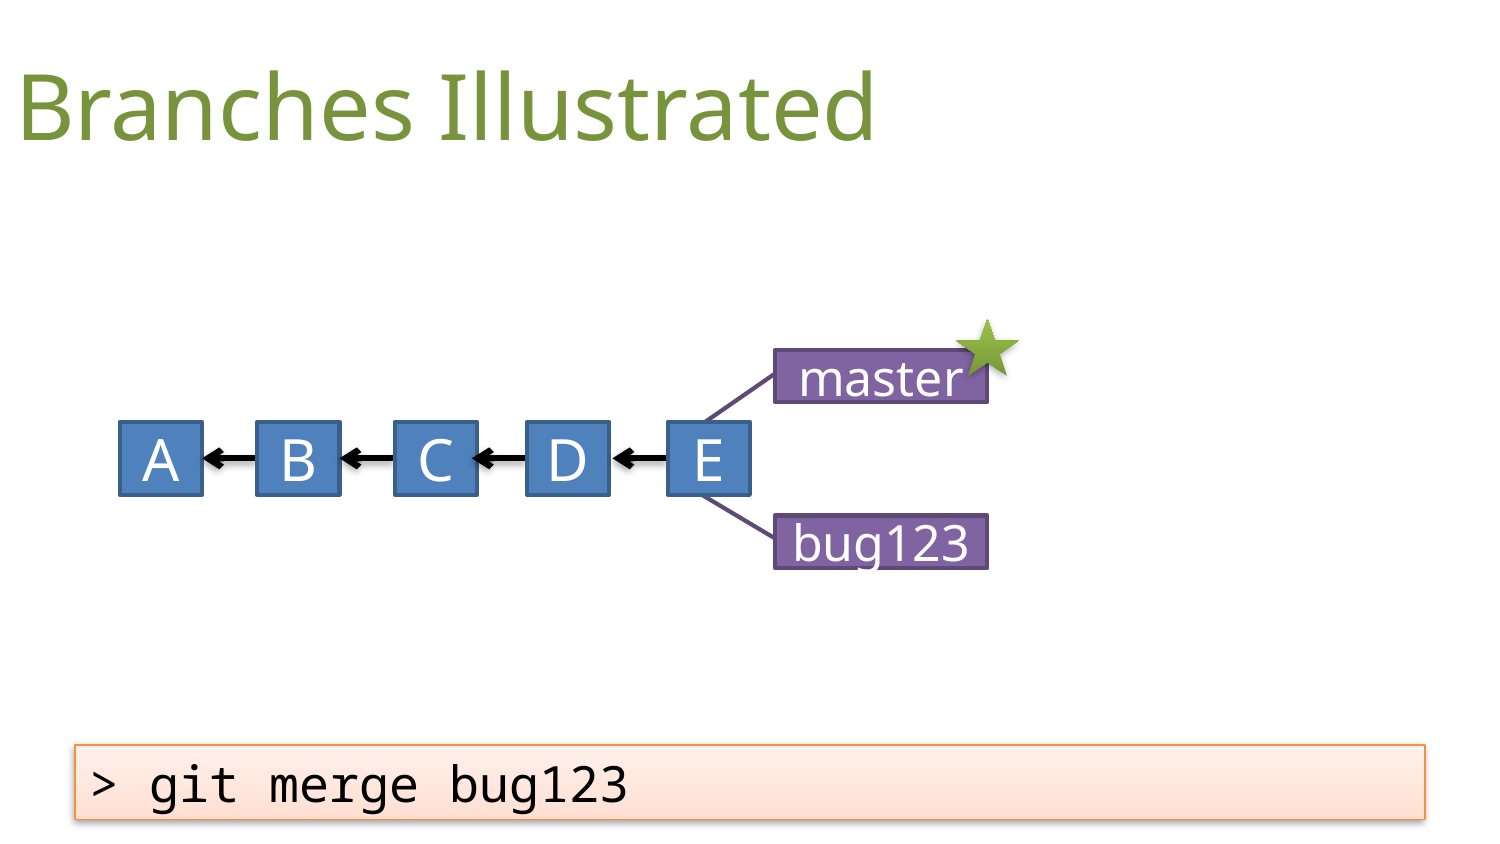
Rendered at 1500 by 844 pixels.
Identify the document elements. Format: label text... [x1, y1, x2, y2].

text_box bug123 [701, 497, 989, 570]
text_box master [704, 348, 989, 420]
text_box > git merge bug123 [74, 744, 1426, 820]
text_box D [525, 420, 611, 497]
text_box C [393, 420, 479, 497]
text_box B [255, 420, 342, 497]
title Branches Illustrated [0, 33, 1350, 175]
text_box E [666, 420, 752, 497]
text_box A [118, 420, 204, 497]
text_box [956, 318, 1019, 376]
